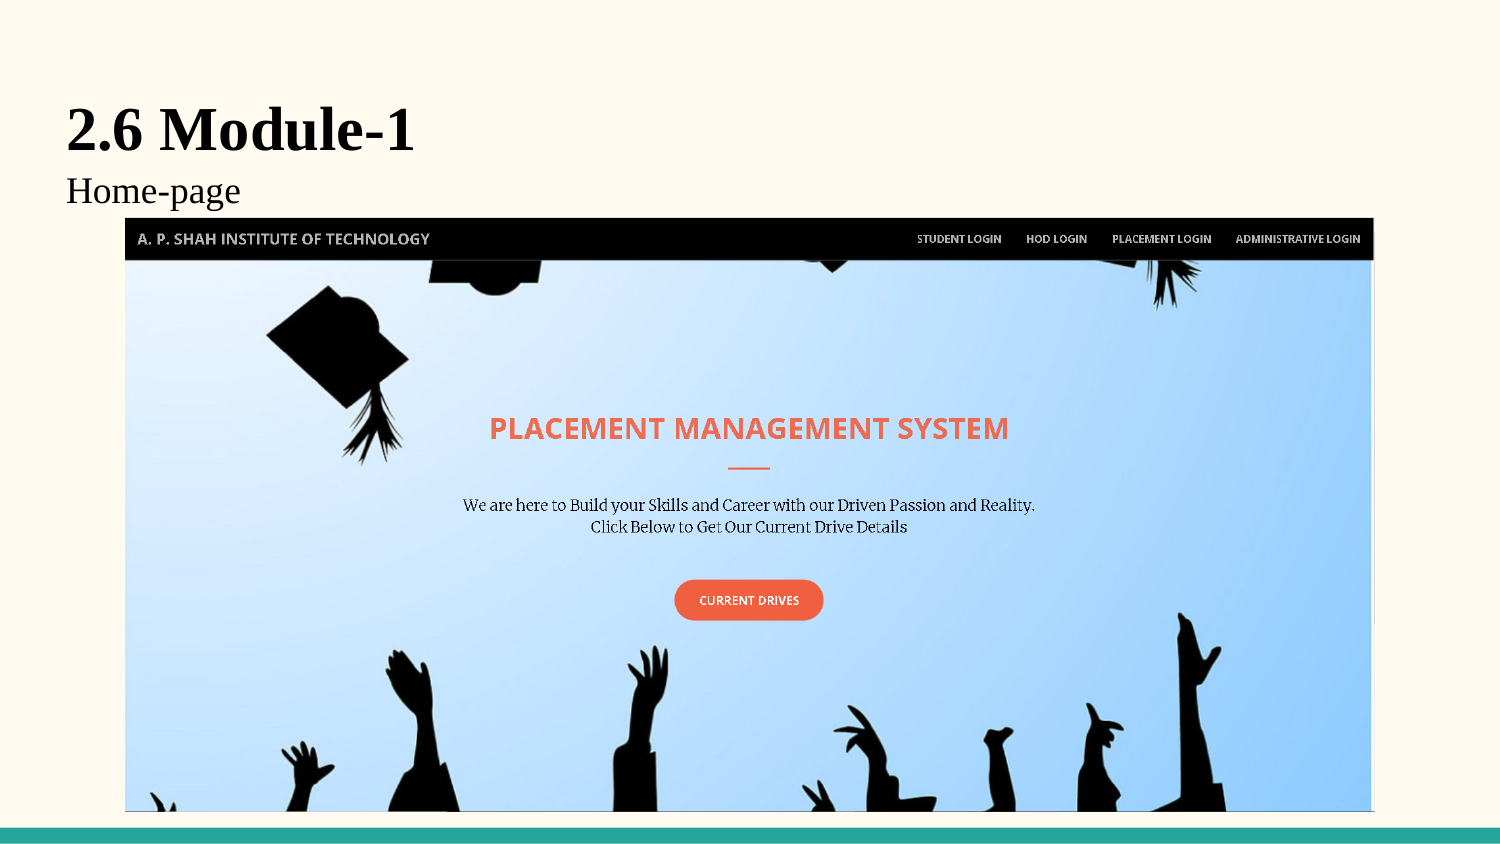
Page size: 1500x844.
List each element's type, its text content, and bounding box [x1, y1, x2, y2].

list Home-page [51, 144, 1449, 750]
picture [125, 216, 1375, 812]
title 2.6 Module-1 [51, 72, 1449, 144]
